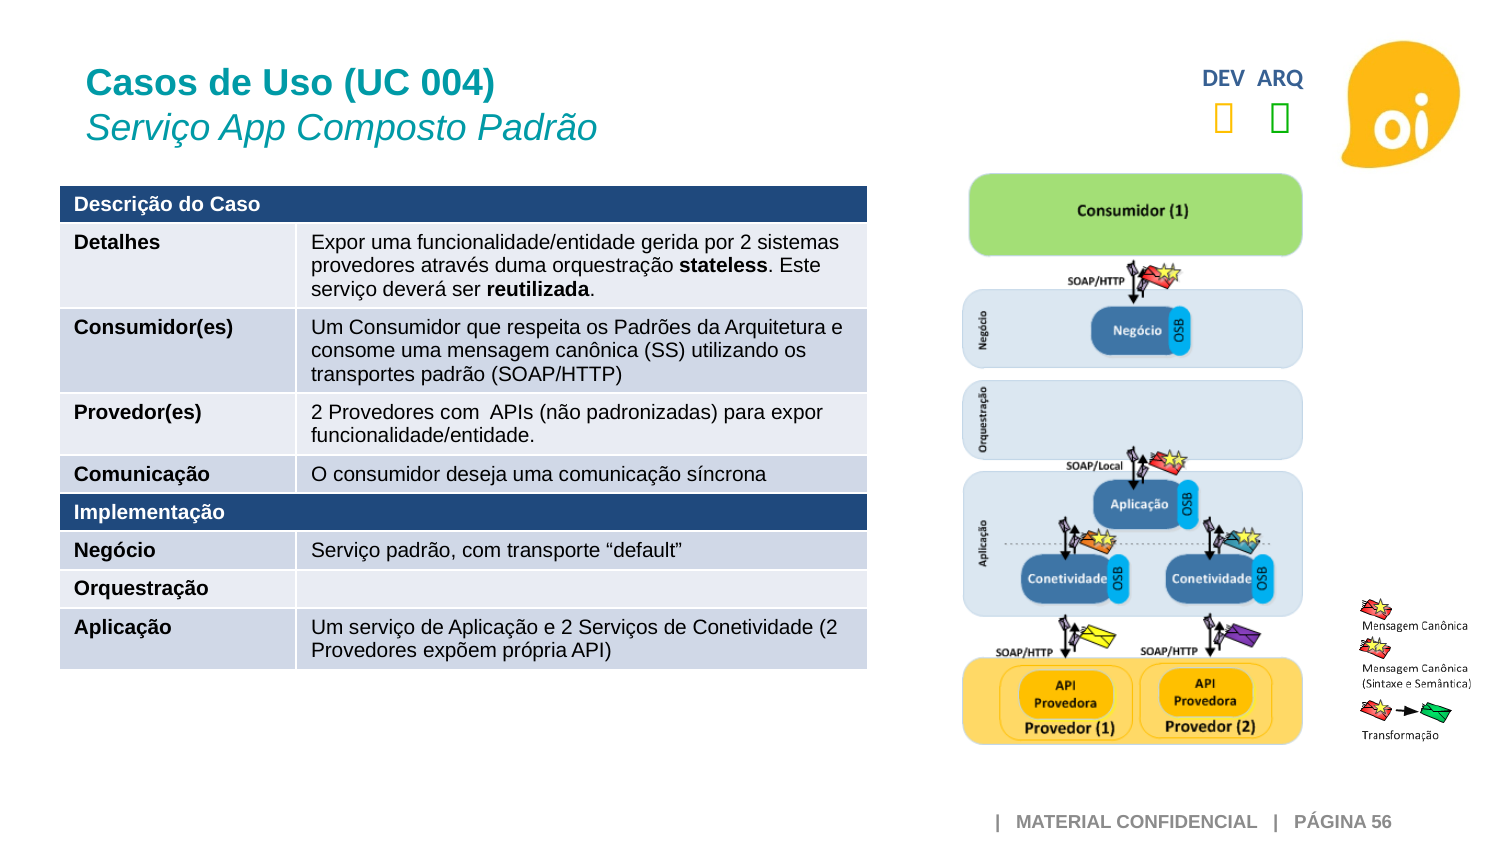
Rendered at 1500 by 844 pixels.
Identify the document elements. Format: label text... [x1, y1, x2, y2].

table_cell Implementação [60, 494, 867, 530]
table_cell Um Consumidor que respeita os Padrões da Arquitetura e consome uma mensagem canônica (SS) utilizando os transportes padrão (SOAP/HTTP) [297, 309, 867, 392]
table_cell Orquestração [60, 571, 295, 607]
table_cell Um serviço de Aplicação e 2 Serviços de Conetividade (2 Provedores expõem própria API) [297, 609, 867, 669]
table_cell Provedor(es) [60, 394, 295, 454]
table_cell Detalhes [60, 224, 295, 307]
picture [0, 0, 1500, 844]
table_cell Negócio [60, 532, 295, 569]
table_cell Expor uma funcionalidade/entidade gerida por 2 sistemas provedores através duma orquestração stateless. Este serviço deverá ser reutilizada. [297, 224, 867, 307]
table_cell Consumidor(es) [60, 309, 295, 392]
text_box DEV  [1187, 54, 1242, 149]
table_cell [297, 571, 867, 607]
table_cell Aplicação [60, 609, 295, 669]
table_cell Comunicação [60, 456, 295, 492]
text_box ARQ  [1242, 54, 1319, 149]
title Casos de Uso (UC 004) Serviço App Composto Padrão [70, 50, 1317, 157]
slide_number | MATERIAL CONFIDENCIAL | PÁGINA 56 [773, 799, 1408, 844]
table_header Descrição do Caso [60, 186, 867, 222]
table_cell O consumidor deseja uma comunicação síncrona [297, 456, 867, 492]
table_cell 2 Provedores com APIs (não padronizadas) para expor funcionalidade/entidade. [297, 394, 867, 454]
table_cell Serviço padrão, com transporte “default” [297, 532, 867, 569]
